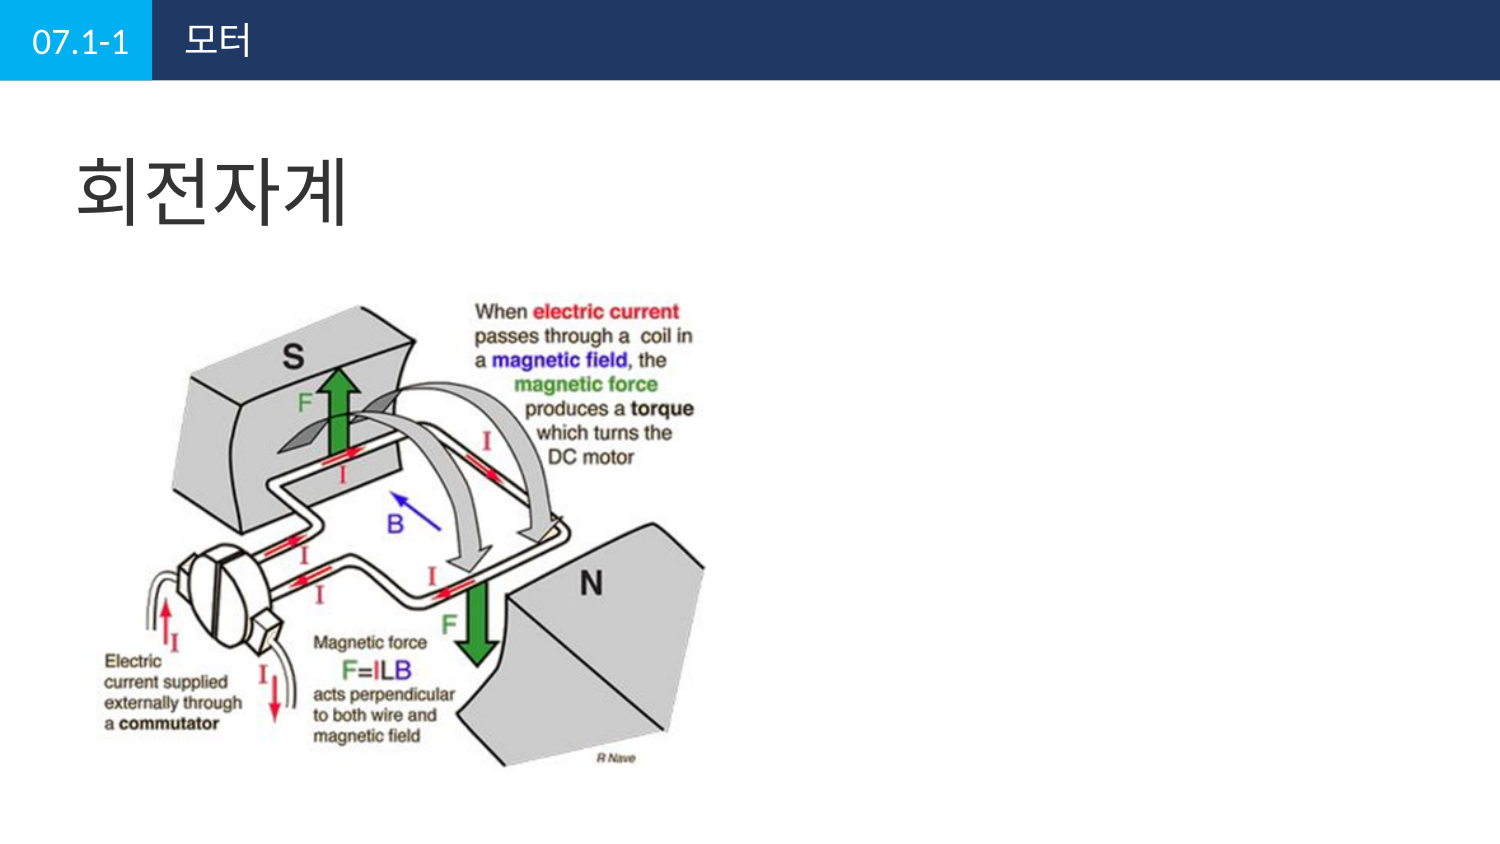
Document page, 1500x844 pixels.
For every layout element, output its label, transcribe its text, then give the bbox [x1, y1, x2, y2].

text_box 회전자계 [59, 137, 810, 243]
text_box [0, 0, 153, 81]
text_box [153, 0, 1500, 81]
text_box 모터 [169, 9, 945, 70]
text_box 07.1-1 [17, 9, 153, 70]
picture [84, 292, 706, 772]
